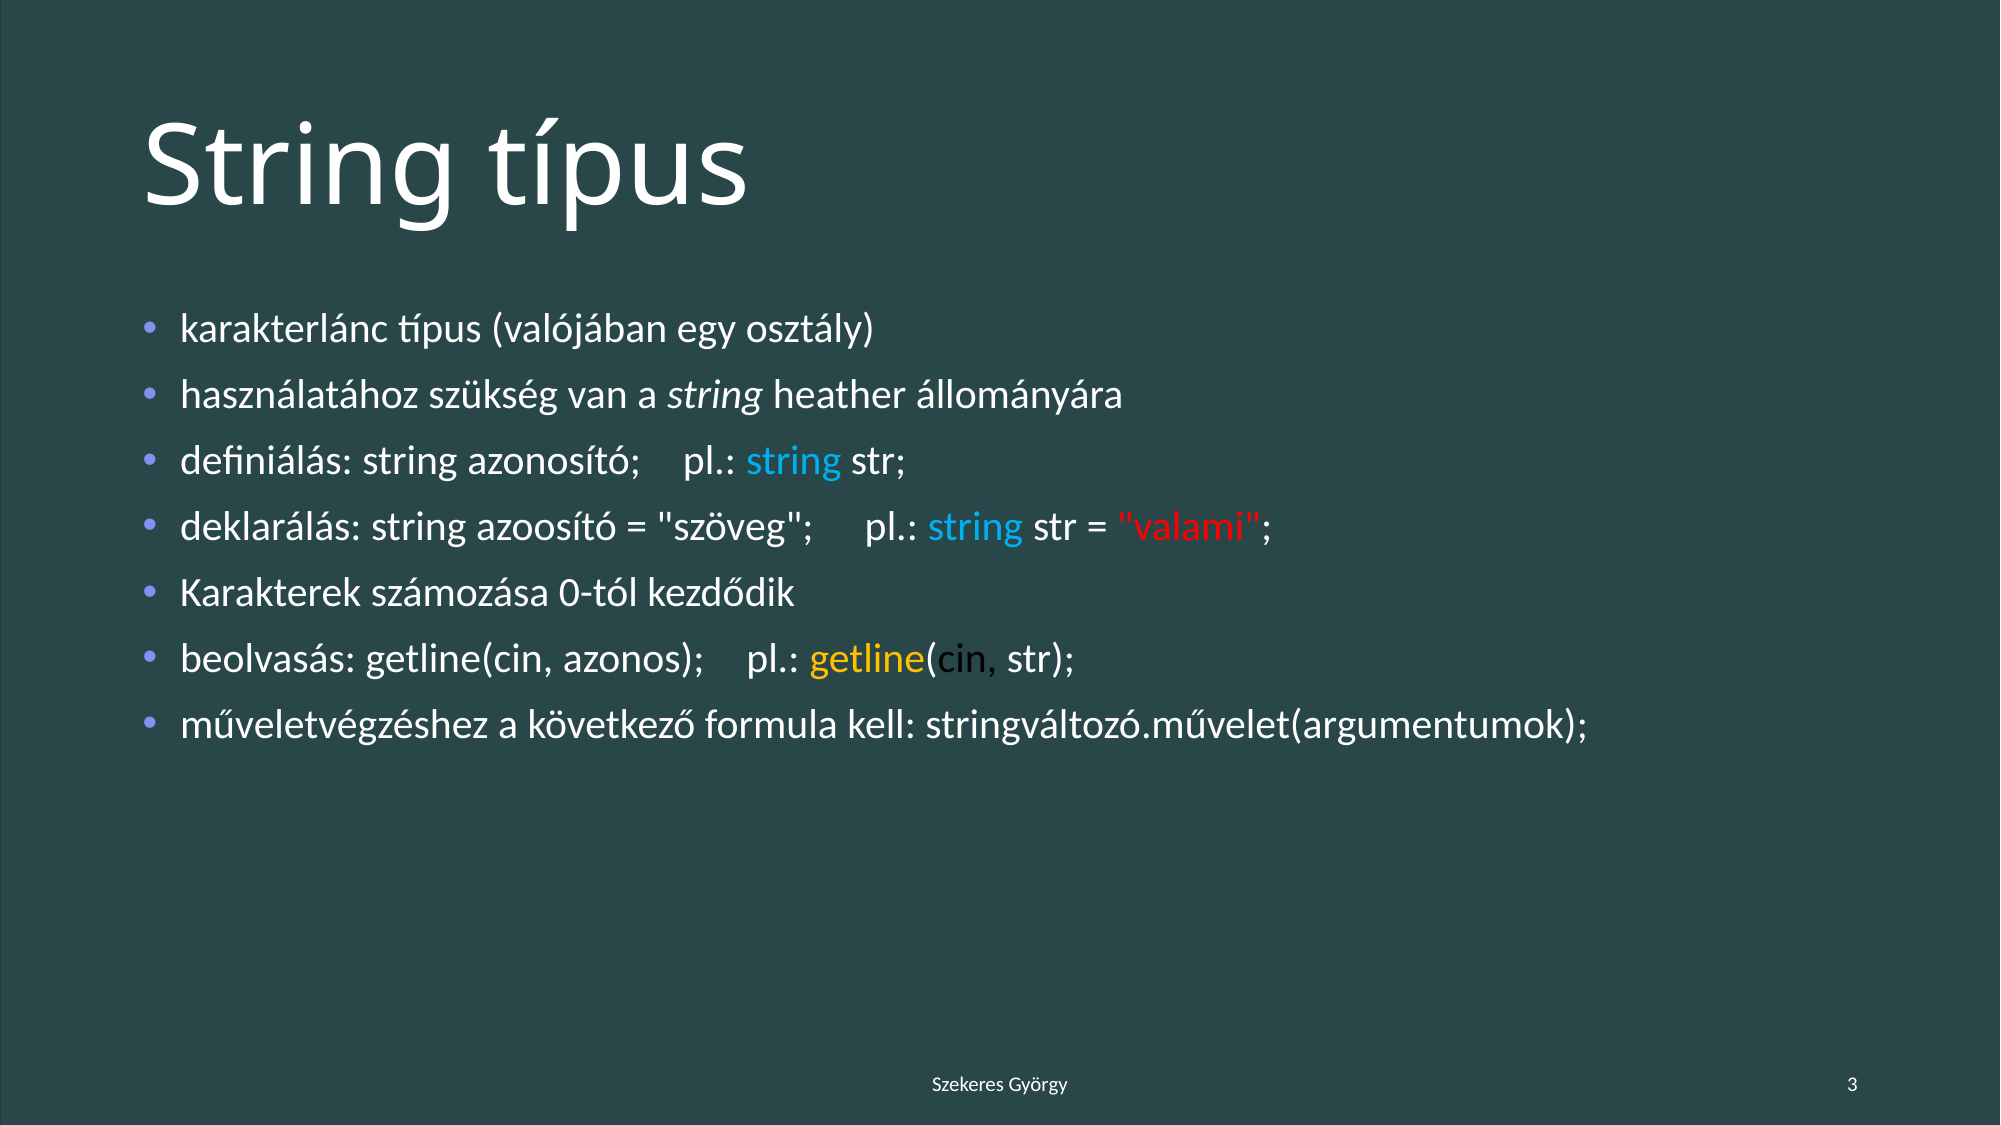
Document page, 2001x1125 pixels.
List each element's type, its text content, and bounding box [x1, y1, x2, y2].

list karakterlánc típus (valójában egy osztály) használatához szükség van a string heather állományára definiálás: string azonosító; pl.: string str; deklarálás: string azoosító = "szöveg"; pl.: string str = "valami"; Karakterek számozása 0-tól kezdődik beolvasás: getline(cin, azonos); pl.: getline(cin, str); műveletvégzéshez a következő formula kell: stringváltozó.művelet(argumentumok); [127, 299, 1873, 1014]
slide_number 3 [1422, 1064, 1873, 1103]
title String típus [127, 59, 1873, 278]
footer Szekeres György [662, 1064, 1338, 1103]
